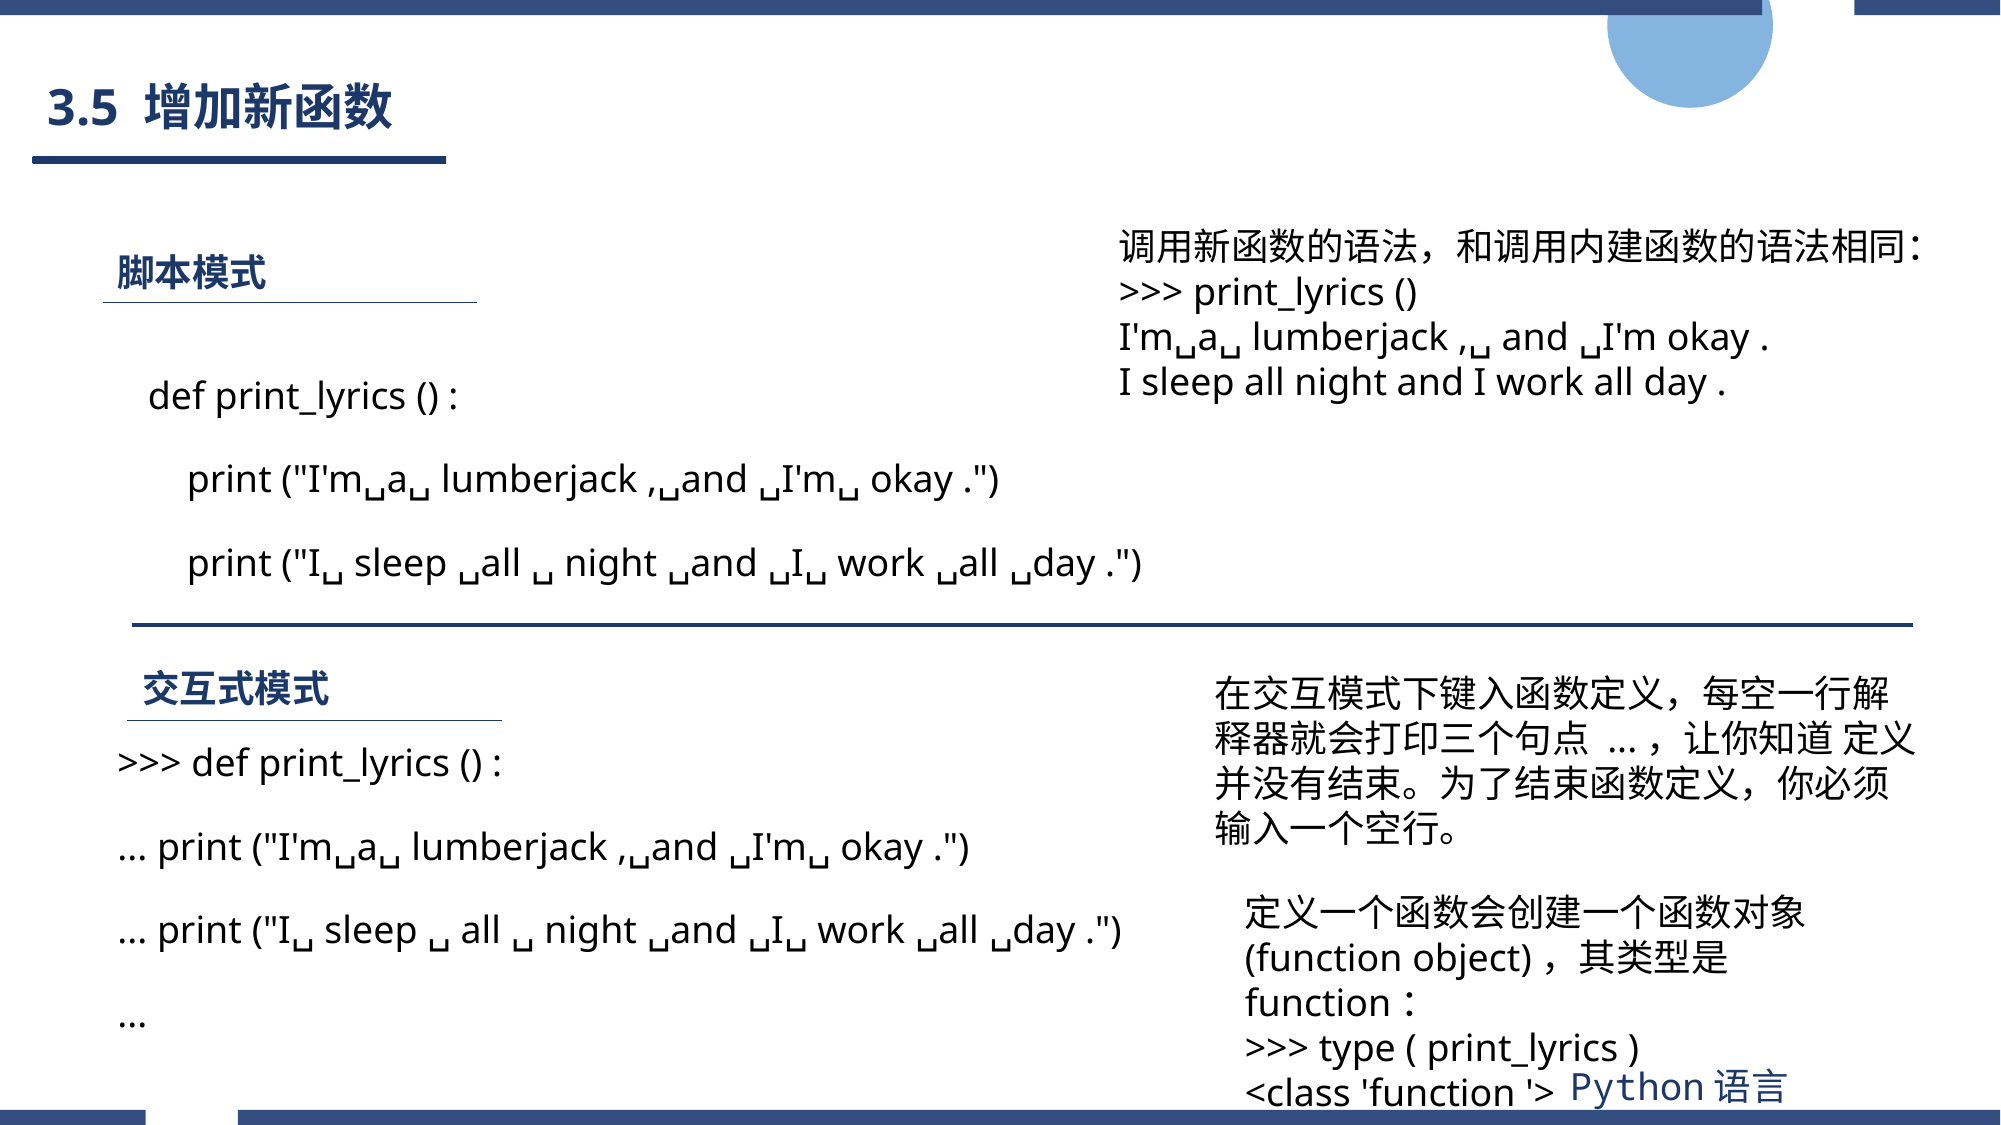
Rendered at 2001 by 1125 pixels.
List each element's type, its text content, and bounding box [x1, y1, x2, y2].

text_box 在交互模式下键入函数定义，每空一行解释器就会打印三个句点 ...，让你知道 定义并没有结束。为了结束函数定义，你必须输入一个空行。 [1200, 662, 1942, 858]
text_box def print_lyrics () : print ("I'm␣a␣ lumberjack ,␣and ␣I'm␣ okay .") print ("I␣ sleep ␣all ␣ night ␣and ␣I␣ work ␣all ␣day .") [39, 350, 1323, 591]
text_box 交互式模式 [127, 657, 637, 718]
text_box 定义一个函数会创建一个函数对象 (function object)，其类型是 function： >>> type ( print_lyrics ) <class 'function '> [1230, 881, 1911, 1122]
text_box 调用新函数的语法，和调用内建函数的语法相同： >>> print_lyrics () I'm␣a␣ lumberjack ,␣ and ␣I'm okay . I sleep all night and I work all day . [1104, 215, 1959, 411]
text_box 脚本模式 [102, 241, 613, 302]
title 3.5 增加新函数 [32, 67, 939, 152]
text_box >>> def print_lyrics () : ... print ("I'm␣a␣ lumberjack ,␣and ␣I'm␣ okay .") ... print ("I␣ sleep ␣ all ␣ night ␣and ␣I␣ work ␣all ␣day .") ... [102, 718, 1914, 1042]
